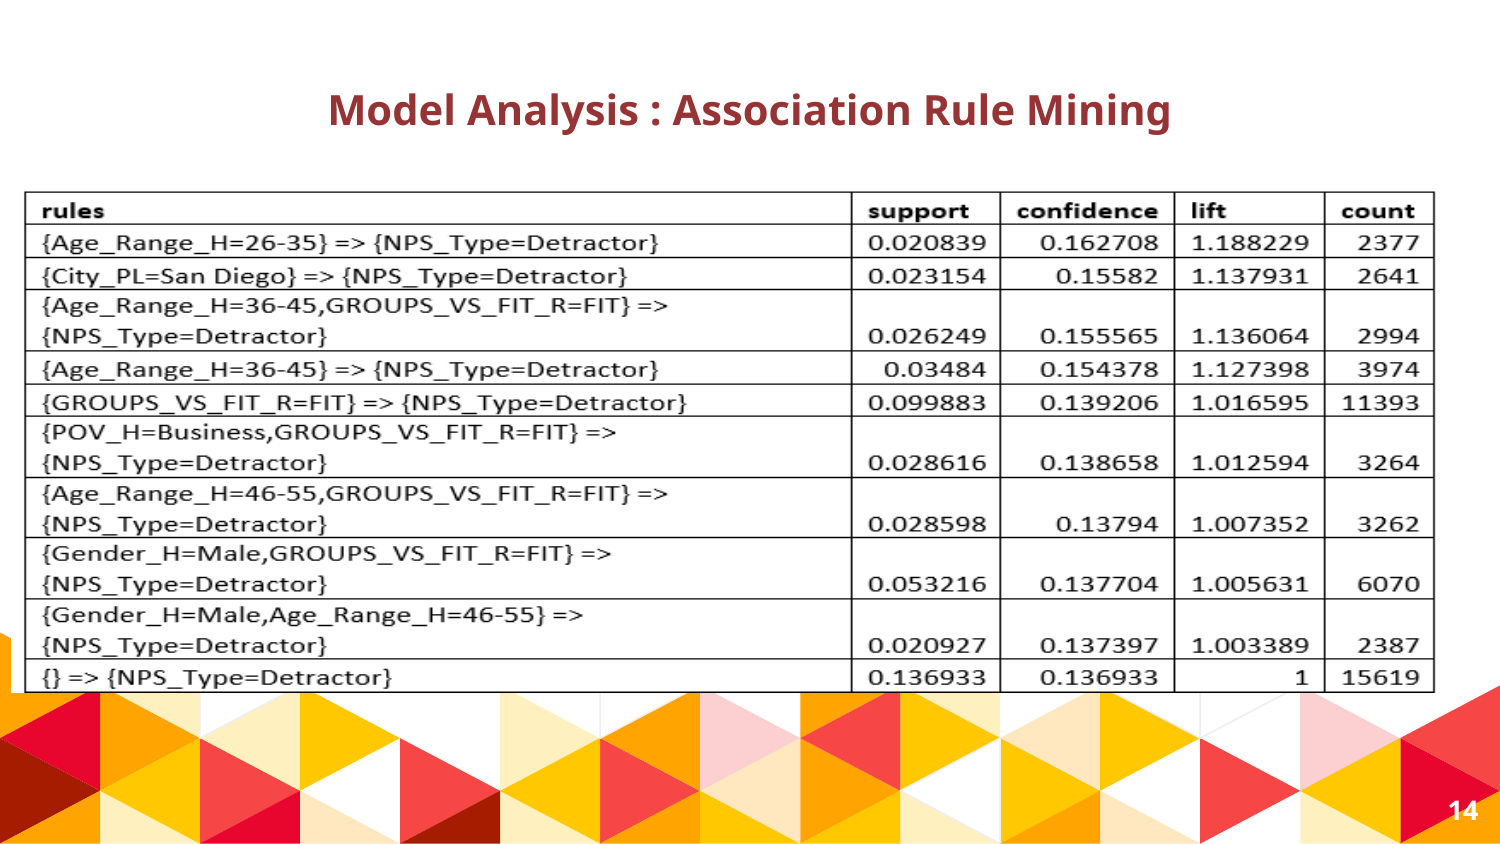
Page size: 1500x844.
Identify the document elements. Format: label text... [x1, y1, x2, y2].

picture [11, 180, 1454, 694]
slide_number 14 [1403, 779, 1494, 844]
title Model Analysis : Association Rule Mining [0, 34, 1500, 149]
